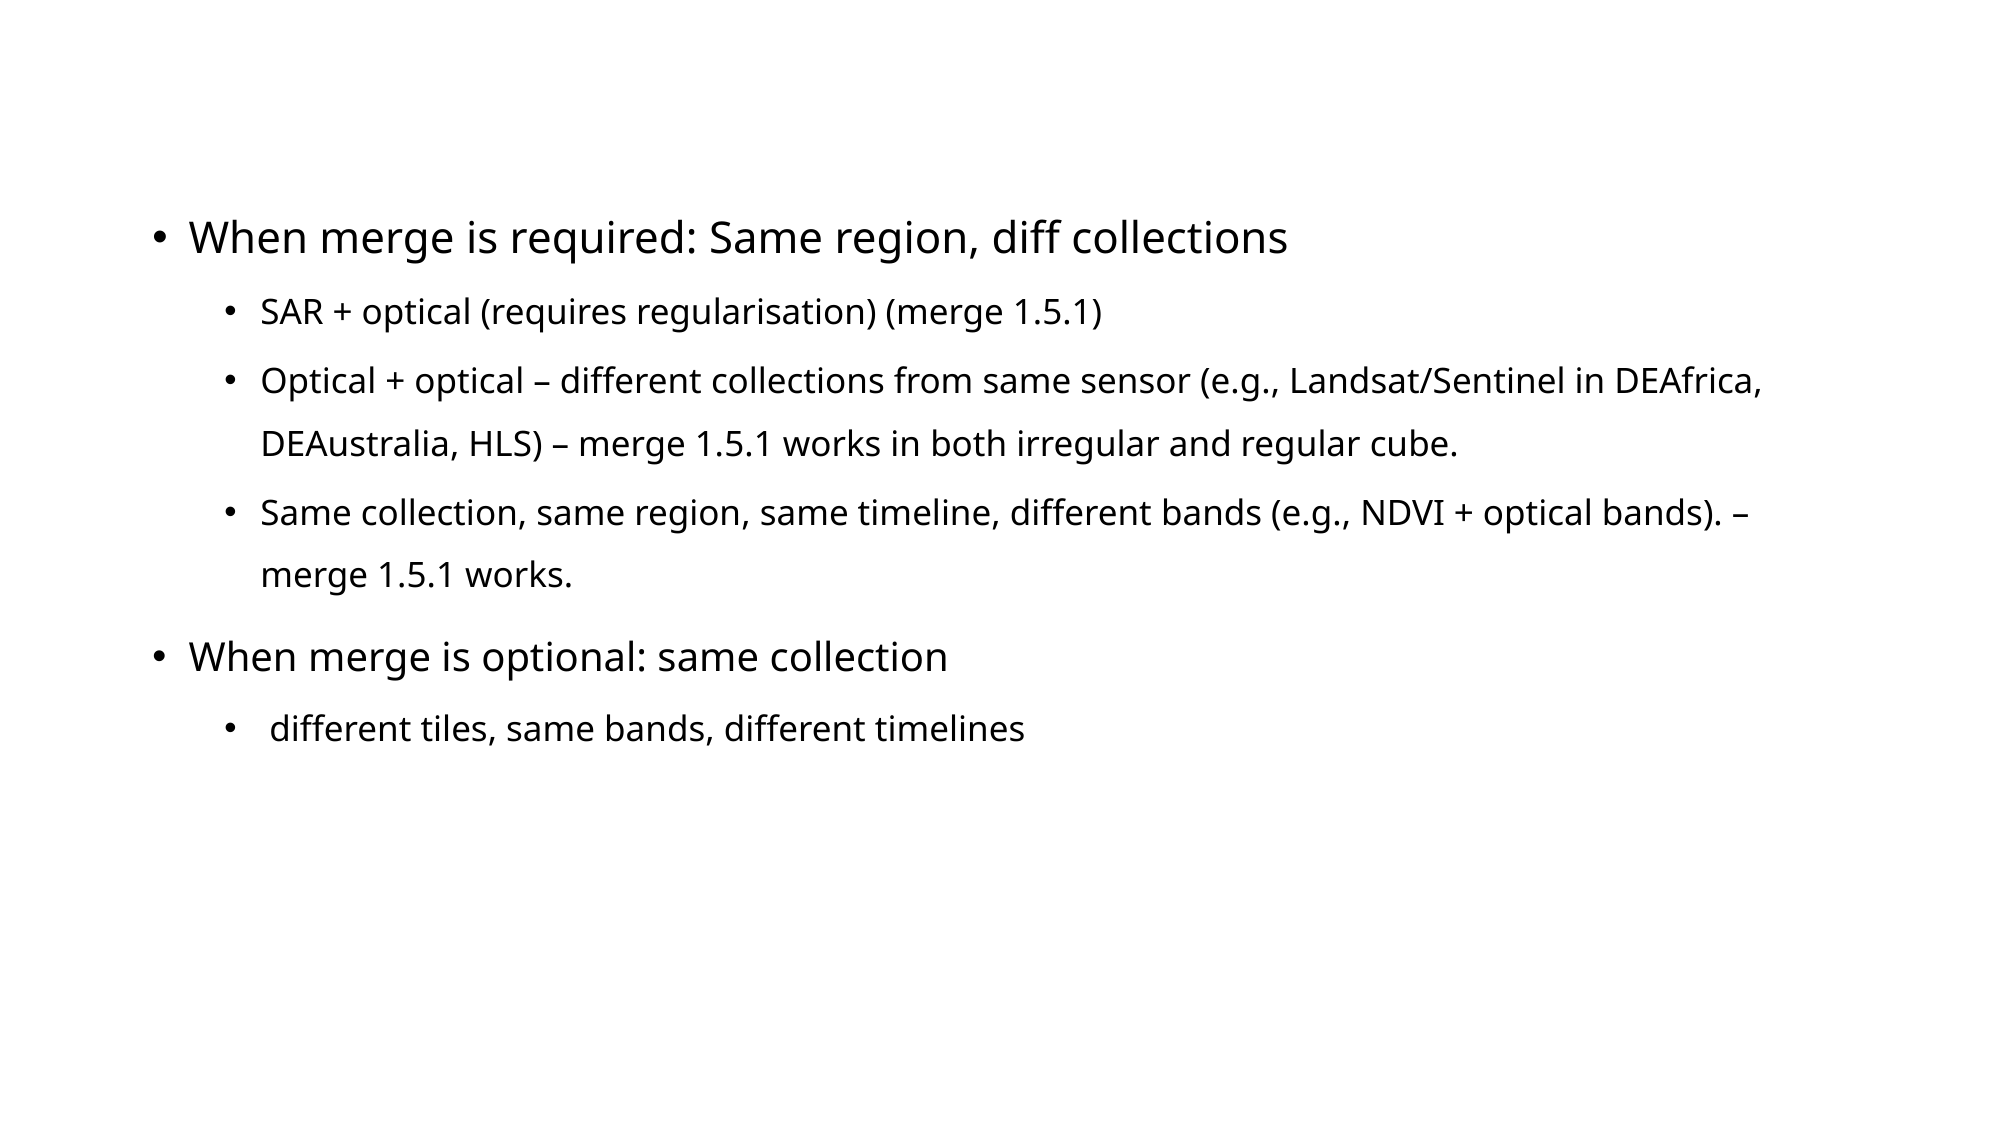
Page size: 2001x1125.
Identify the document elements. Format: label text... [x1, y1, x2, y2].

list When merge is required: Same region, diff collections SAR + optical (requires regularisation) (merge 1.5.1) Optical + optical – different collections from same sensor (e.g., Landsat/Sentinel in DEAfrica, DEAustralia, HLS) – merge 1.5.1 works in both irregular and regular cube. Same collection, same region, same timeline, different bands (e.g., NDVI + optical bands). – merge 1.5.1 works. When merge is optional: same collection different tiles, same bands, different timelines [137, 176, 1863, 761]
